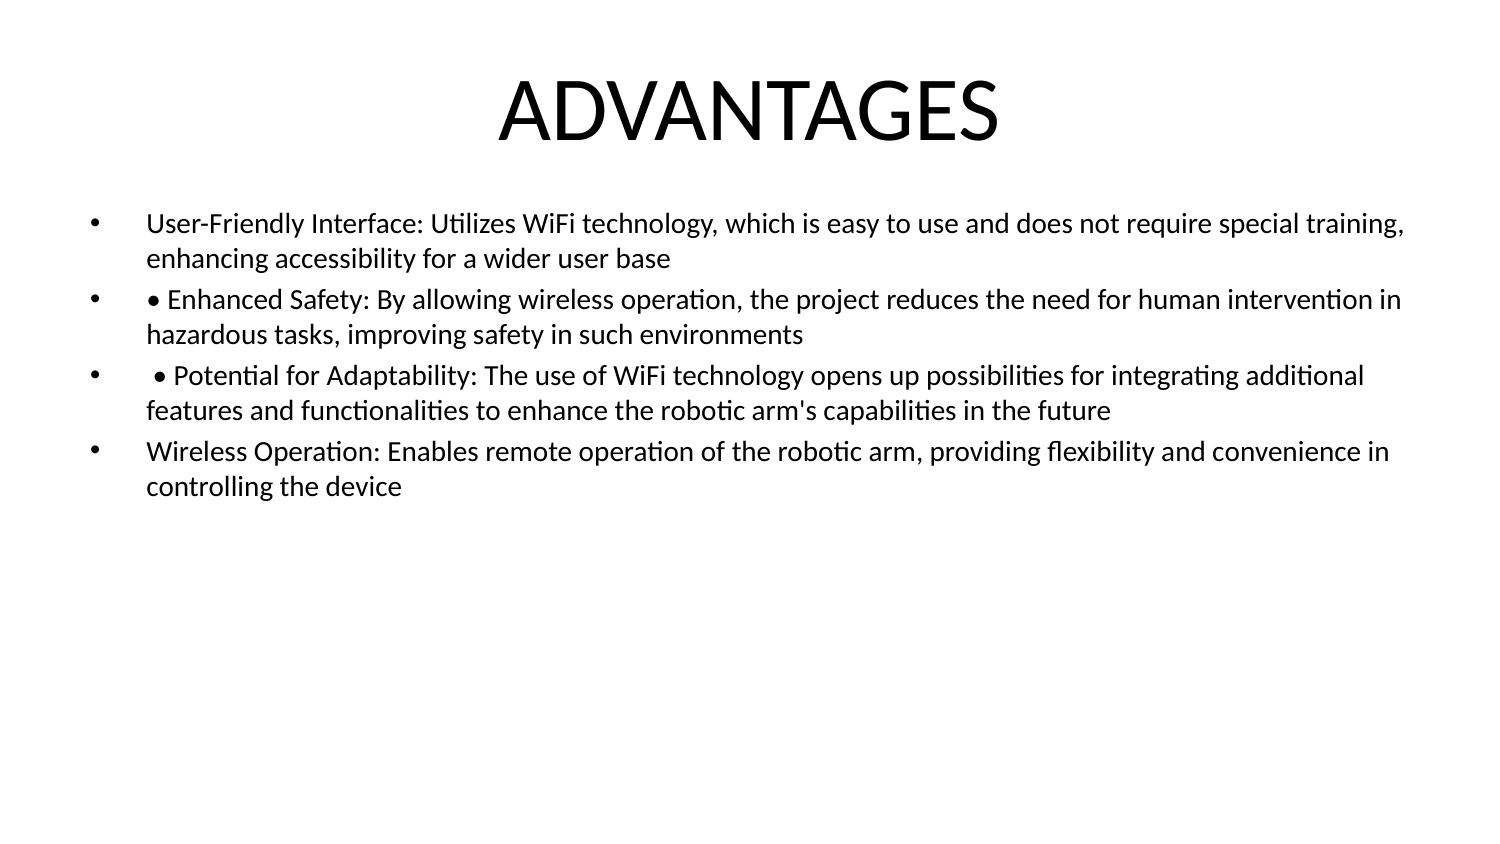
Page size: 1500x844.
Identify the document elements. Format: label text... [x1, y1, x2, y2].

list User-Friendly Interface: Utilizes WiFi technology, which is easy to use and does not require special training, enhancing accessibility for a wider user base • Enhanced Safety: By allowing wireless operation, the project reduces the need for human intervention in hazardous tasks, improving safety in such environments • Potential for Adaptability: The use of WiFi technology opens up possibilities for integrating additional features and functionalities to enhance the robotic arm's capabilities in the future Wireless Operation: Enables remote operation of the robotic arm, providing flexibility and convenience in controlling the device [75, 196, 1425, 754]
title ADVANTAGES [75, 33, 1425, 175]
